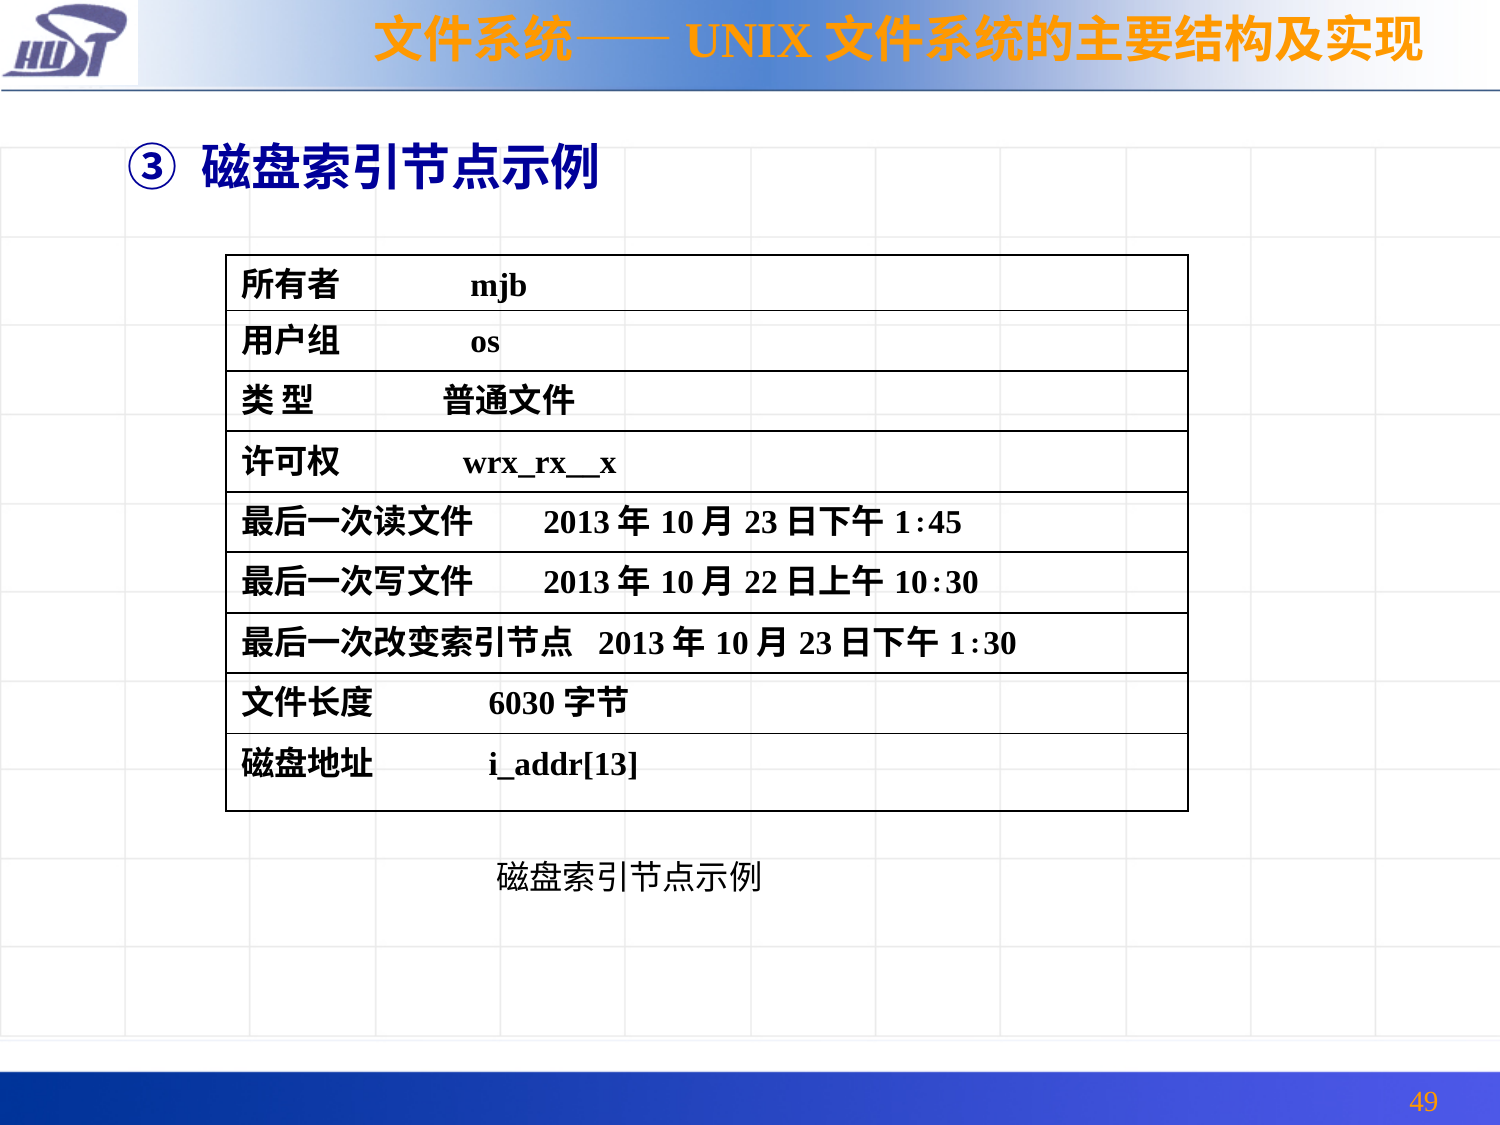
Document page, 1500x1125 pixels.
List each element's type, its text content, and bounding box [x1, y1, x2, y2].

table_cell 许可权 wrx_rx__x [227, 432, 1187, 491]
table_cell 磁盘地址 i_addr[13] [227, 734, 1187, 810]
table_cell 最后一次写文件 2013年10月22日上午10∶30 [227, 553, 1187, 612]
table_cell 类 型 普通文件 [227, 372, 1187, 430]
table_cell 最后一次改变索引节点 2013年10月23日下午1∶30 [227, 614, 1187, 672]
picture [0, 0, 1500, 1125]
table_cell 最后一次读文件 2013年10月23日下午1∶45 [227, 493, 1187, 551]
text_box 文件系统——UNIX文件系统的主要结构及实现 [62, 6, 1440, 76]
table_cell 文件长度 6030字节 [227, 674, 1187, 733]
text_box 49 [1393, 1067, 1455, 1125]
table_header 所有者 mjb [227, 256, 1187, 310]
table_cell 用户组 os [227, 311, 1187, 370]
text_box ③ 磁盘索引节点示例 [113, 116, 716, 203]
text_box 磁盘索引节点示例 [481, 849, 817, 904]
